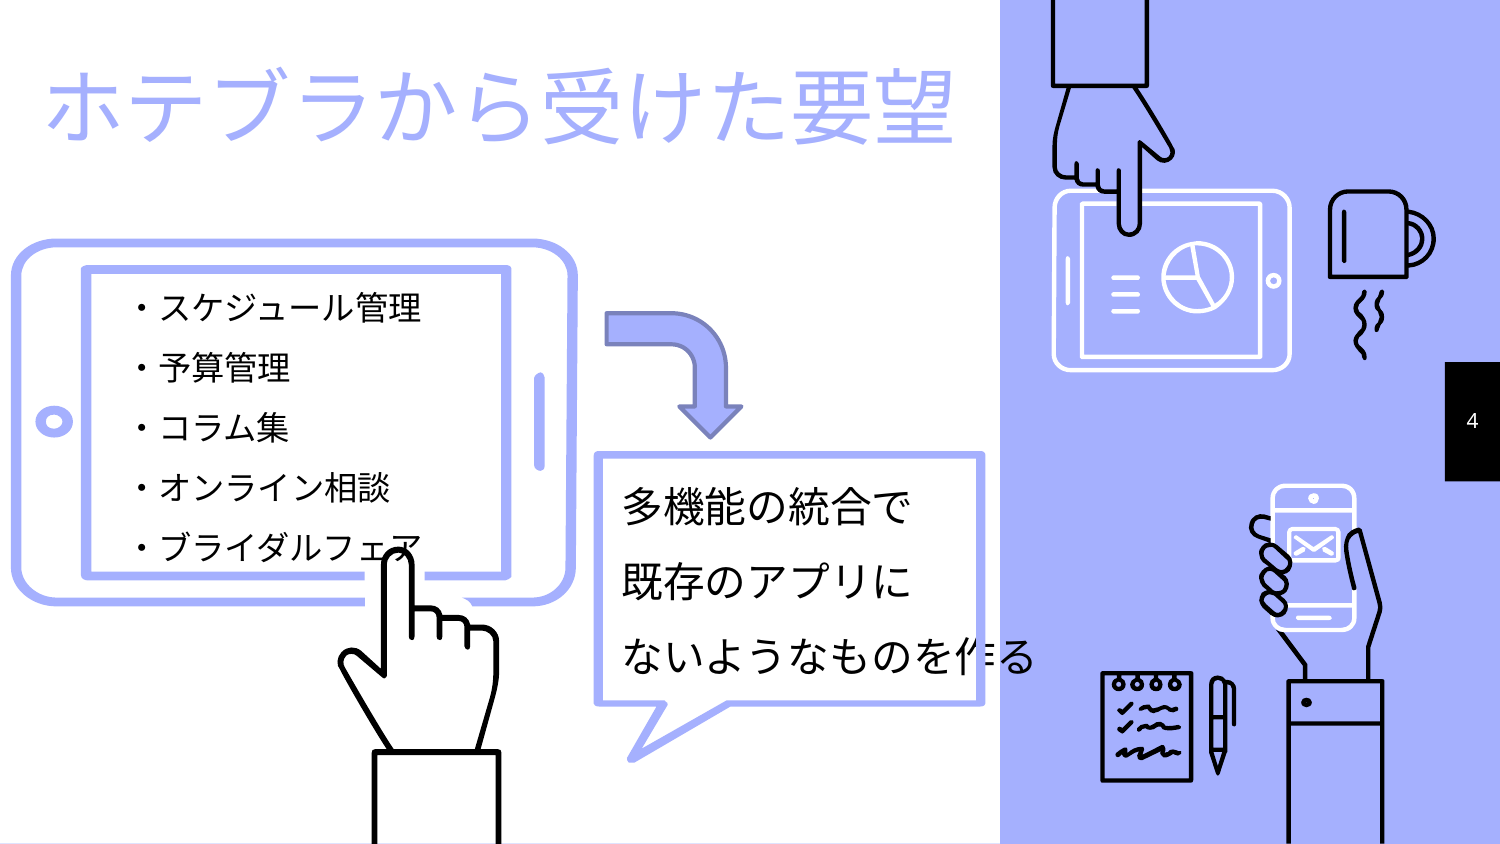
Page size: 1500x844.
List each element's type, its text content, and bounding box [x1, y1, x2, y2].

text_box [80, 265, 512, 581]
text_box [10, 238, 578, 607]
text_box 多機能の統合で 既存のアプリに ないようなものを作る [606, 448, 1065, 688]
text_box [337, 546, 502, 844]
text_box [604, 311, 744, 440]
slide_number 4 [1444, 362, 1500, 482]
text_box [534, 372, 545, 471]
text_box ホテブラから受けた要望 [0, 29, 999, 170]
text_box [35, 405, 73, 438]
list ・スケジュール管理 ・予算管理 ・コラム集 ・オンライン相談 ・ブライダルフェア [97, 252, 565, 593]
text_box [593, 451, 986, 763]
